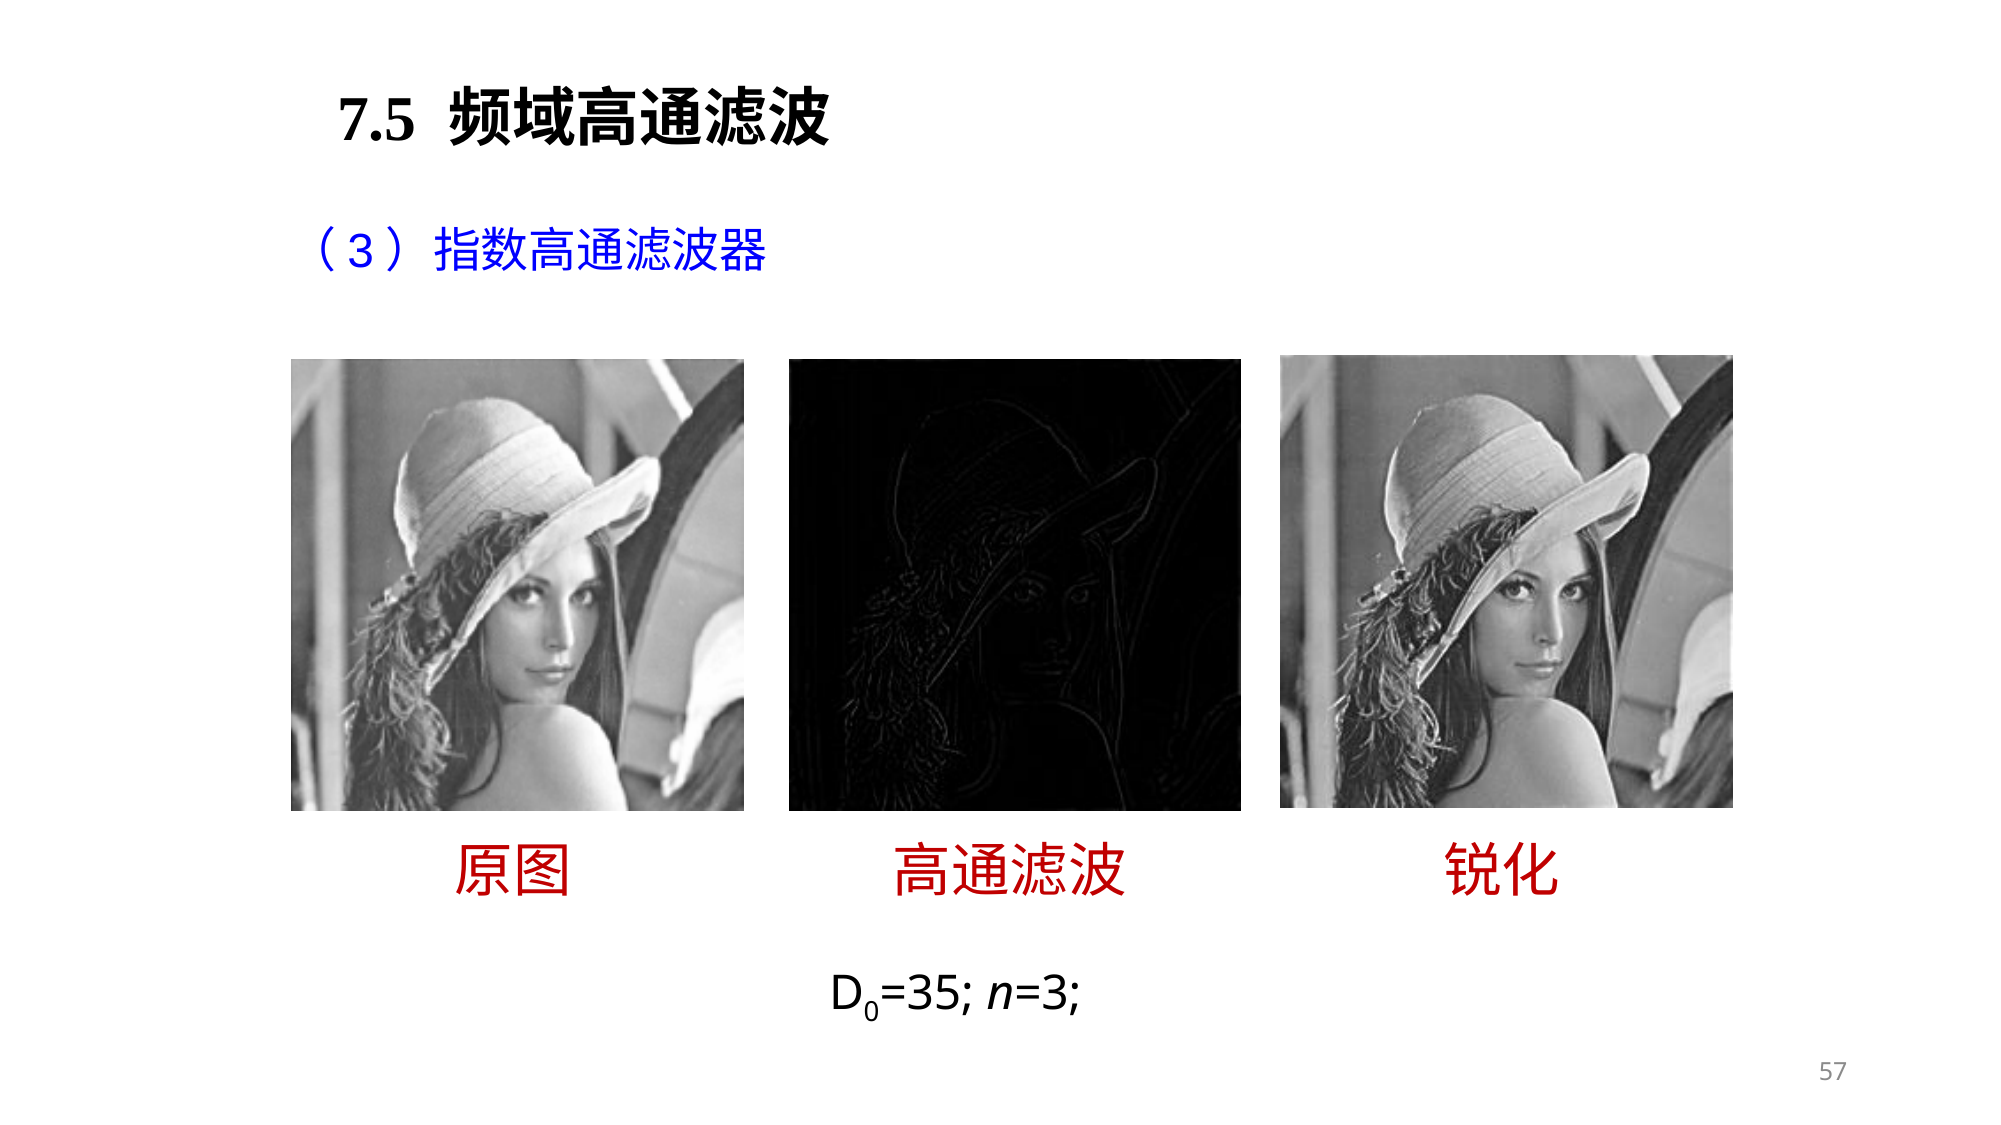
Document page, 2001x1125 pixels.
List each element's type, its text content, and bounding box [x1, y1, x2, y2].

text_box 原图 [439, 826, 587, 911]
text_box 锐化 [1428, 826, 1576, 911]
picture [1280, 355, 1733, 808]
text_box （3）指数高通滤波器 [268, 209, 787, 287]
text_box D0=35; n=3; [814, 954, 1097, 1035]
slide_number 57 [1412, 1042, 1863, 1103]
picture [789, 359, 1242, 812]
text_box 高通滤波 [877, 826, 1142, 911]
text_box 7.5 频域高通滤波 [322, 50, 1076, 180]
picture [291, 359, 744, 812]
